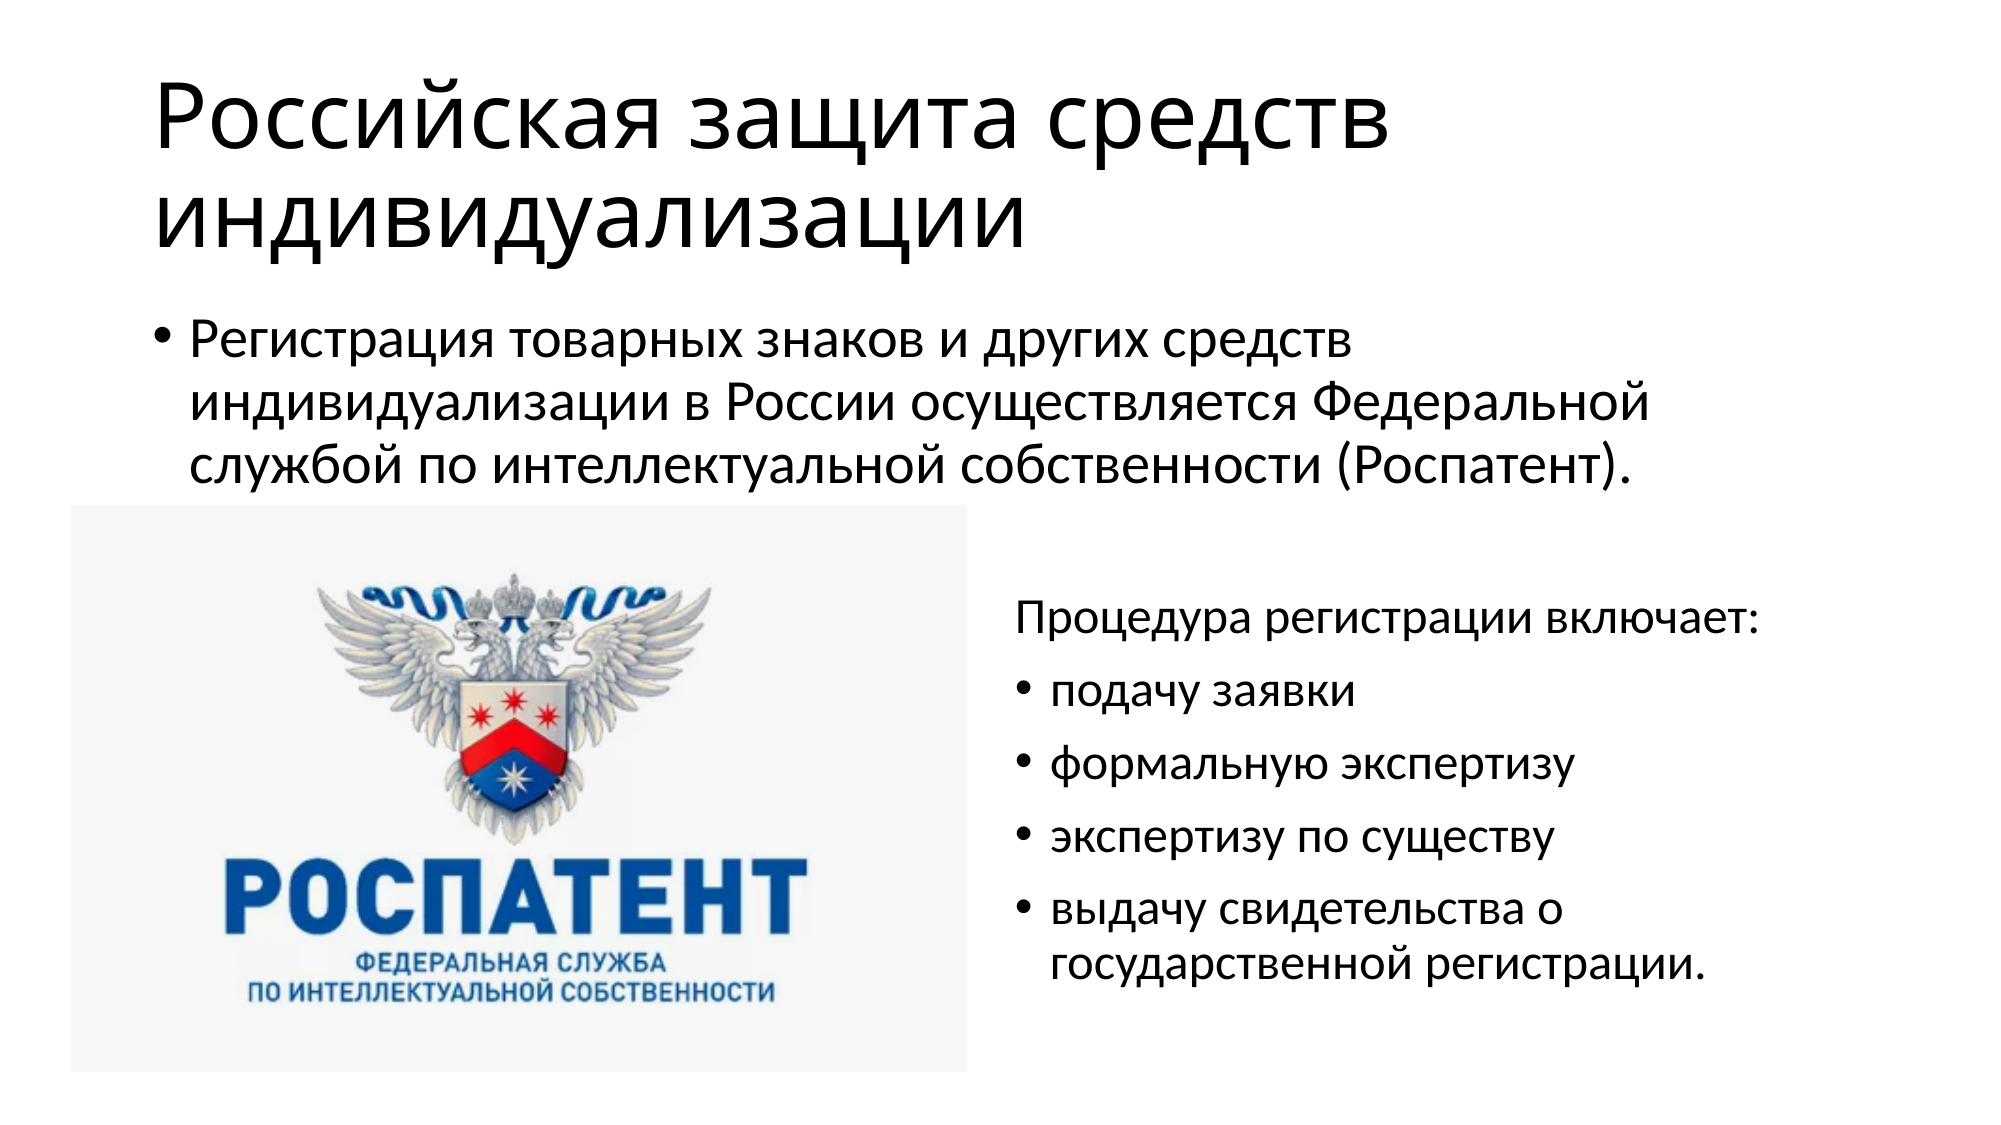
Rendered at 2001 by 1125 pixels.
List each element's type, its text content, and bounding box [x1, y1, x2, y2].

list Регистрация товарных знаков и других средств индивидуализации в России осуществляется Федеральной службой по интеллектуальной собственности (Роспатент). [137, 299, 1863, 517]
picture [71, 505, 967, 1072]
text_box Процедура регистрации включает: подачу заявки формальную экспертизу экспертизу по существу выдачу свидетельства о государственной регистрации. [999, 582, 1929, 1000]
title Российская защита средств индивидуализации [137, 59, 1863, 278]
